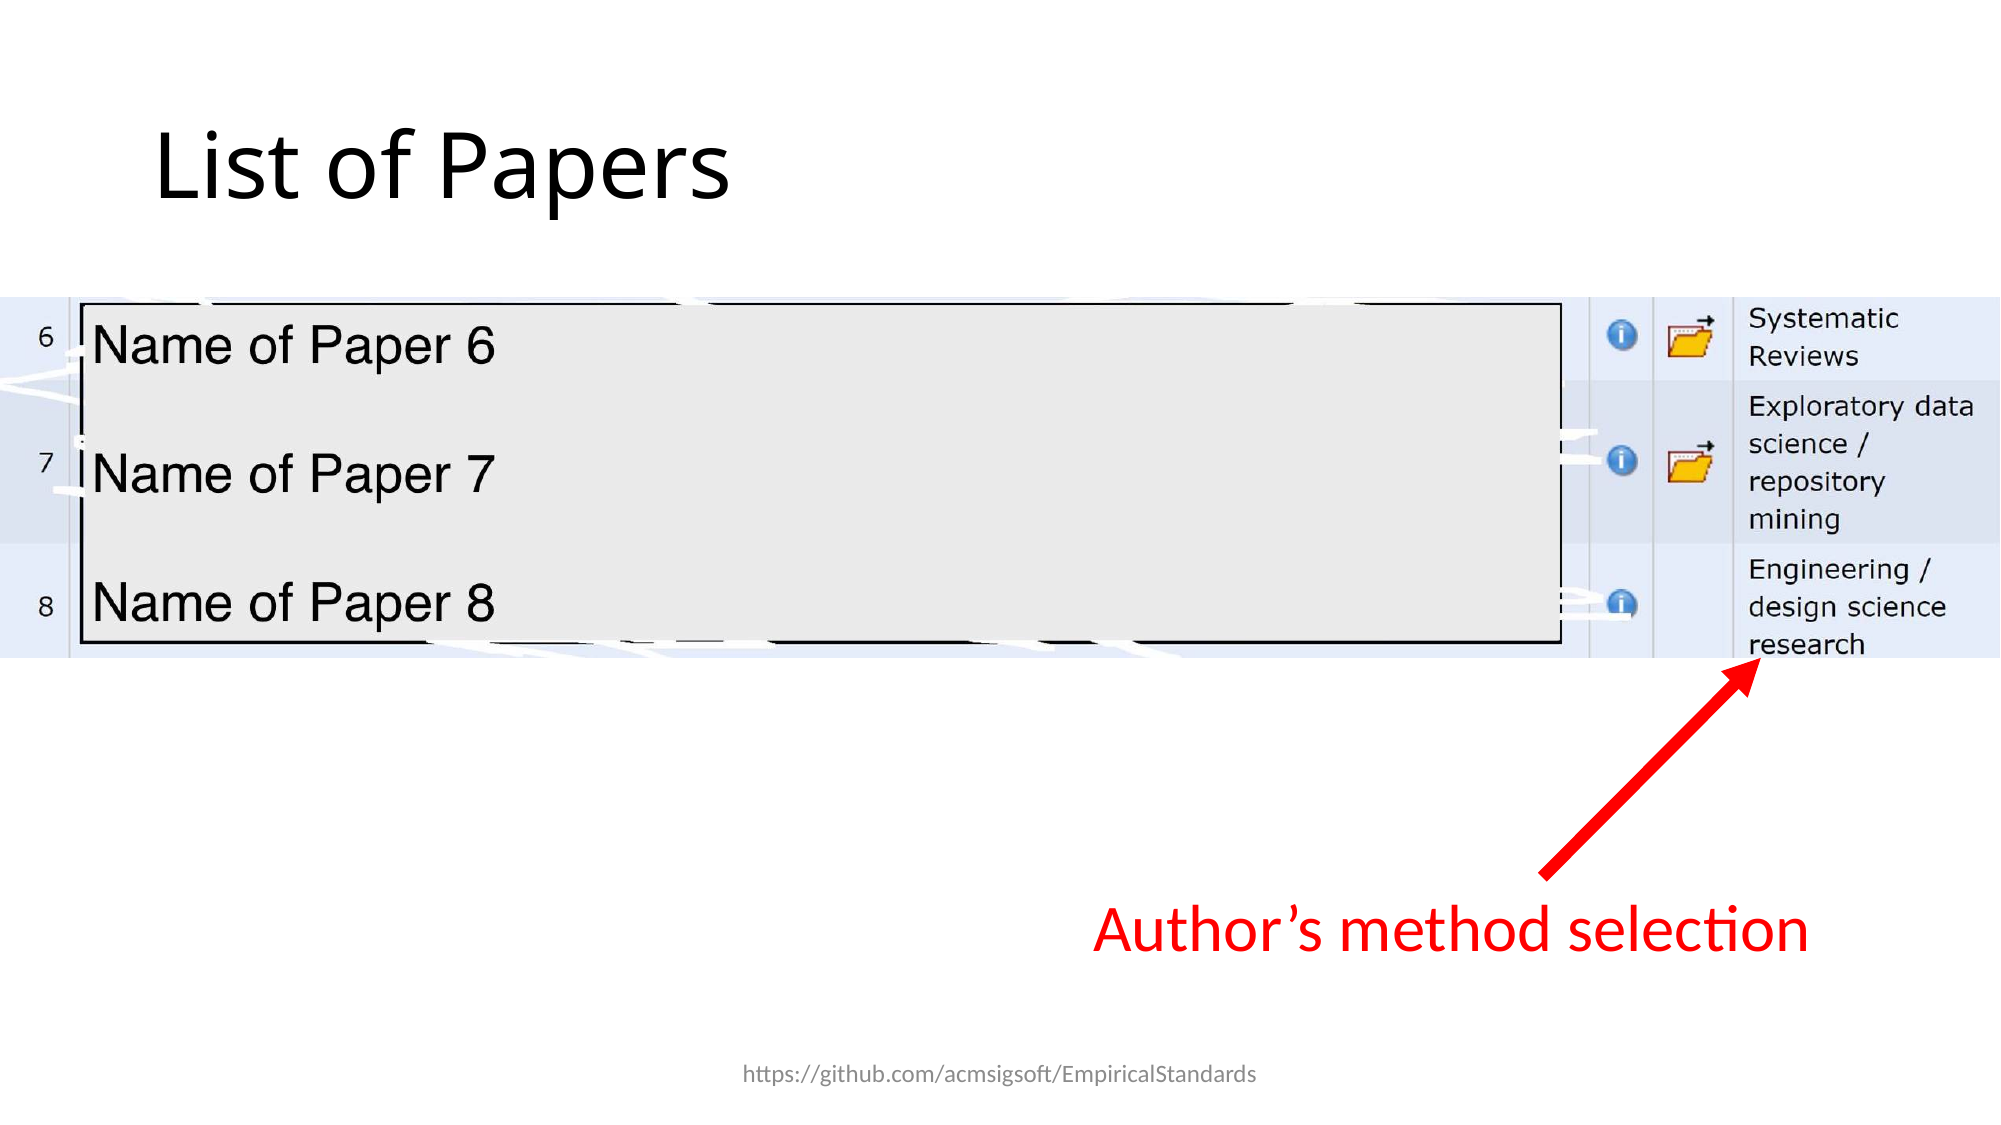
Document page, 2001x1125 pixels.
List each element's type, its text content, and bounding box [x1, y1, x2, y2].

footer https://github.com/acmsigsoft/EmpiricalStandards [662, 1042, 1338, 1103]
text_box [1542, 657, 1761, 878]
title List of Papers [137, 59, 1863, 278]
picture [0, 297, 2000, 658]
text_box Author’s method selection [1078, 877, 1826, 972]
